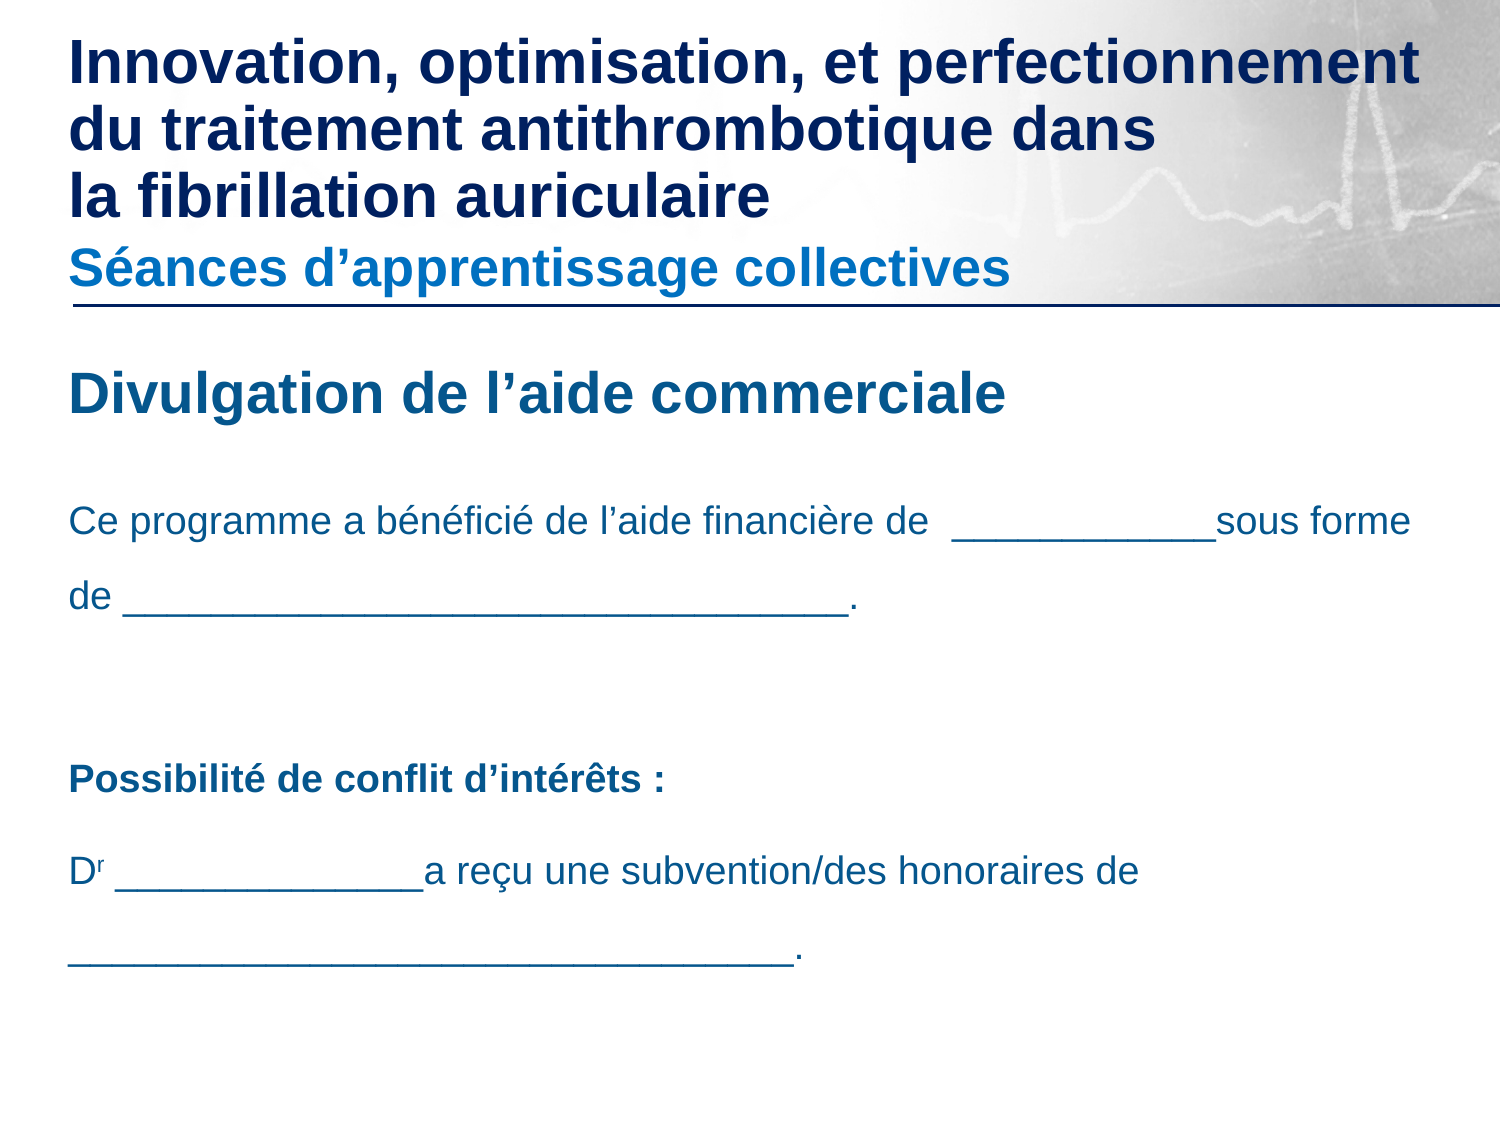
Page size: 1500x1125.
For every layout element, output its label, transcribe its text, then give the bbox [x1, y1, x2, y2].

picture [0, 0, 1500, 306]
text_box Divulgation de l’aide commerciale Ce programme a bénéficié de l’aide financière de ____________sous forme de _________________________________. Possibilité de conflit d’intérêts : Dr ______________a reçu une subvention/des honoraires de _________________________________. [68, 355, 1451, 1085]
